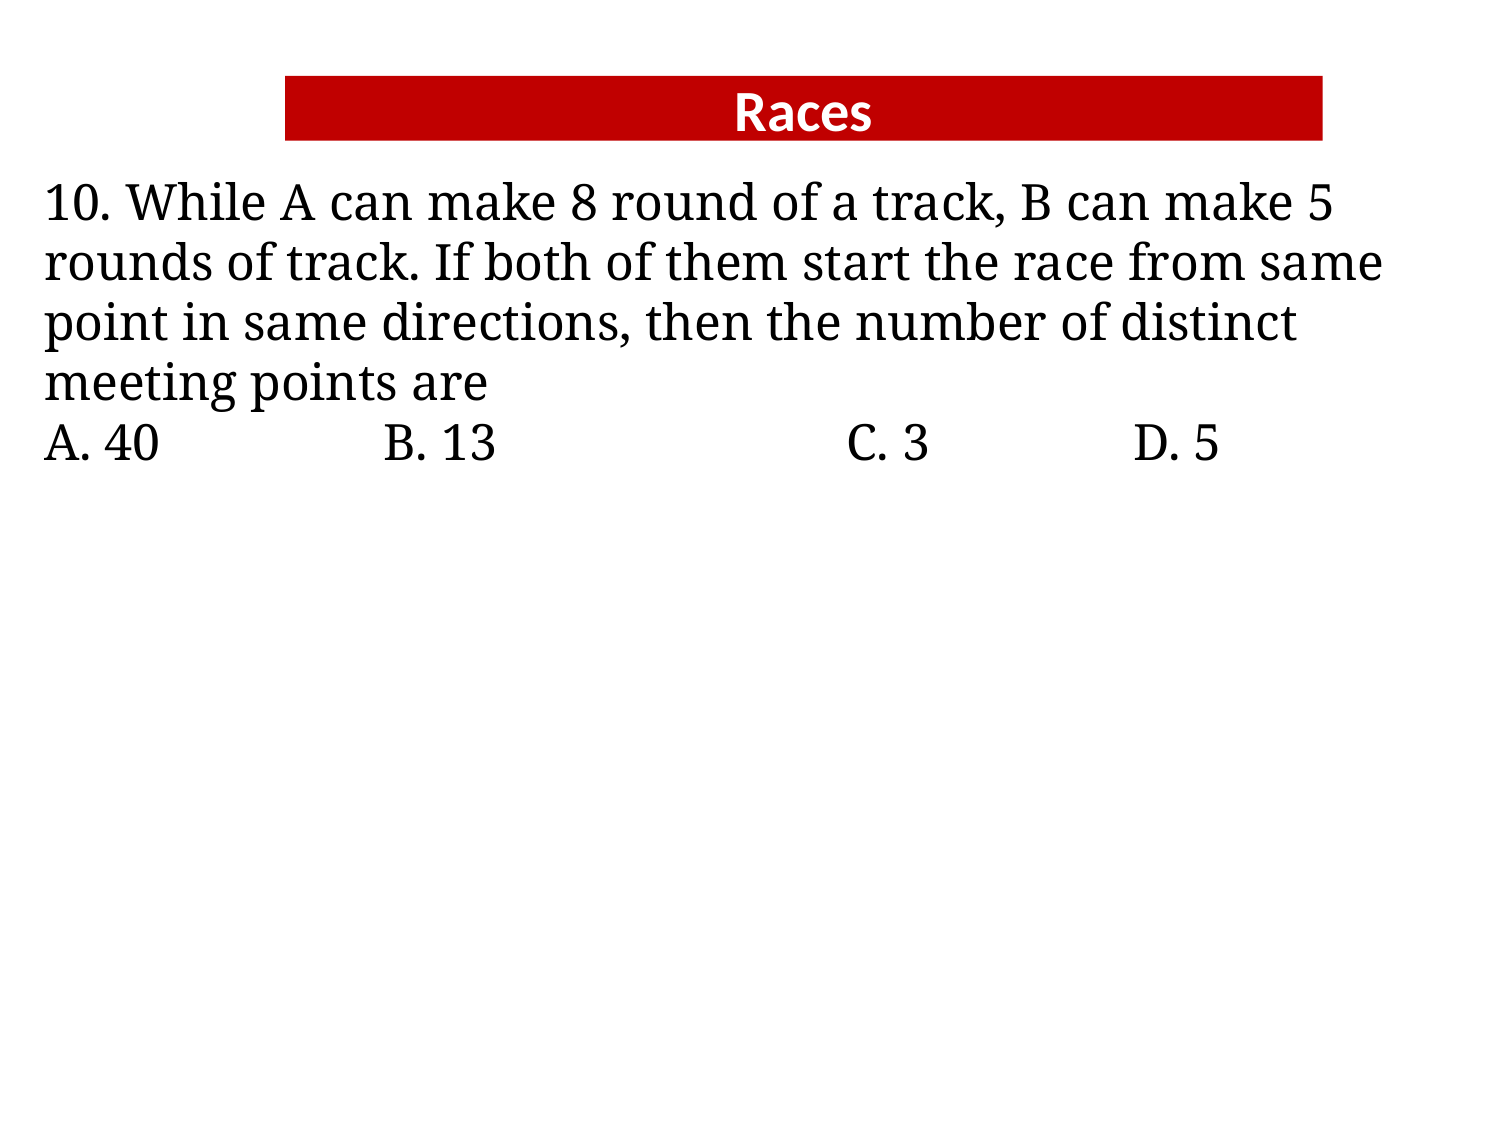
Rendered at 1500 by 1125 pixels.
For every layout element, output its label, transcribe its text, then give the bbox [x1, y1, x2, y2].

text_box 10. While A can make 8 round of a track, B can make 5 rounds of track. If both of them start the race from same point in same directions, then the number of distinct meeting points are A. 40 B. 13 C. 3 D. 5 [29, 163, 1471, 538]
